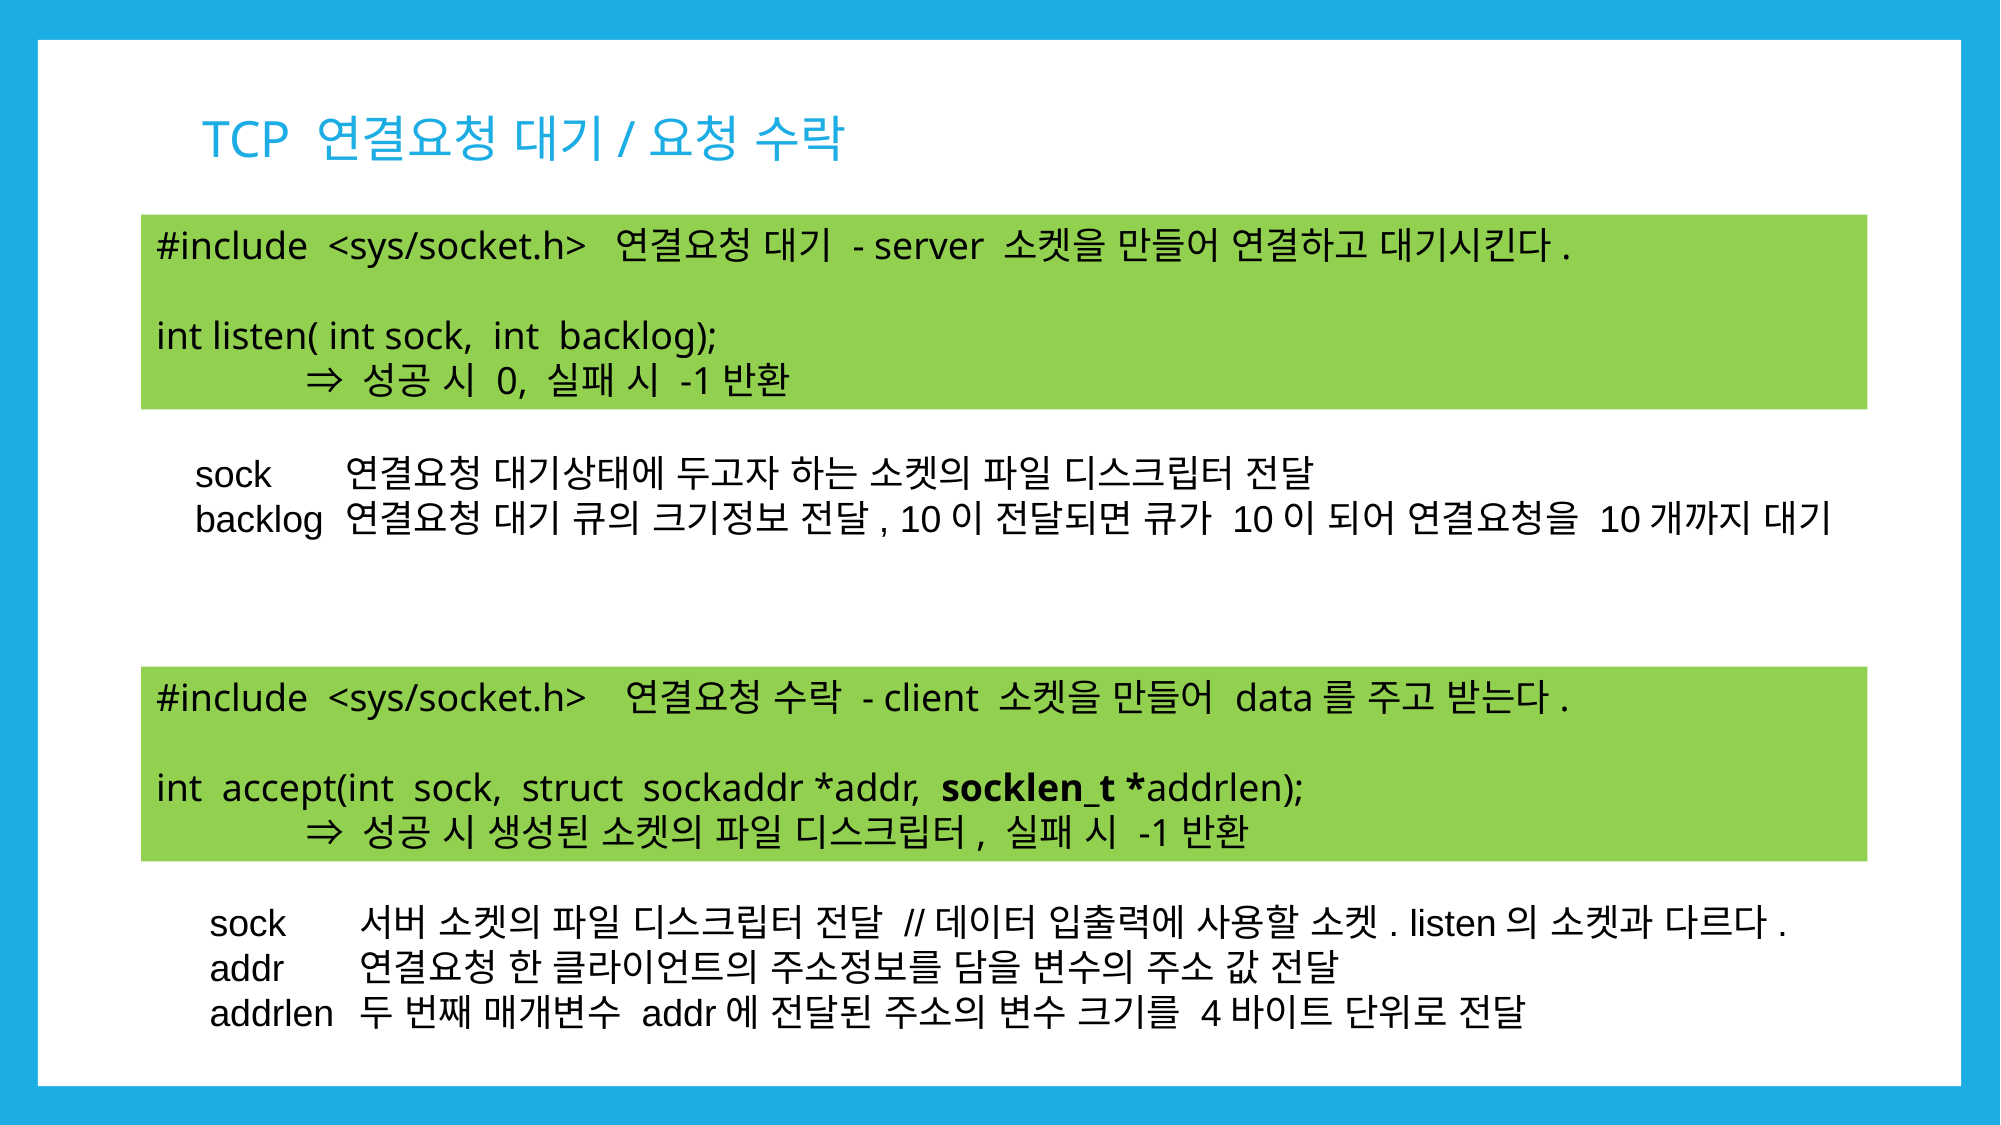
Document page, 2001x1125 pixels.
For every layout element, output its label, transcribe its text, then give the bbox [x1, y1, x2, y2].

text_box #include <sys/socket.h> 연결요청 수락 - client 소켓을 만들어 data를 주고 받는다. int accept(int sock, struct sockaddr *addr, socklen_t *addrlen); ⇒ 성공 시 생성된 소켓의 파일 디스크립터, 실패 시 -1반환 [141, 666, 1868, 862]
text_box sock 서버 소켓의 파일 디스크립터 전달 //데이터 입출력에 사용할 소켓. listen의 소켓과 다르다. addr 연결요청 한 클라이언트의 주소정보를 담을 변수의 주소 값 전달 addrlen 두 번째 매개변수 addr에 전달된 주소의 변수 크기를 4바이트 단위로 전달 [194, 891, 1803, 1042]
text_box sock 연결요청 대기상태에 두고자 하는 소켓의 파일 디스크립터 전달 backlog 연결요청 대기 큐의 크기정보 전달, 10이 전달되면 큐가 10이 되어 연결요청을 10개까지 대기 [180, 442, 1848, 548]
text_box #include <sys/socket.h> 연결요청 대기 - server 소켓을 만들어 연결하고 대기시킨다. int listen( int sock, int backlog); ⇒ 성공 시 0, 실패 시 -1반환 [141, 214, 1868, 410]
title TCP 연결요청 대기/요청 수락 [187, 99, 1808, 184]
